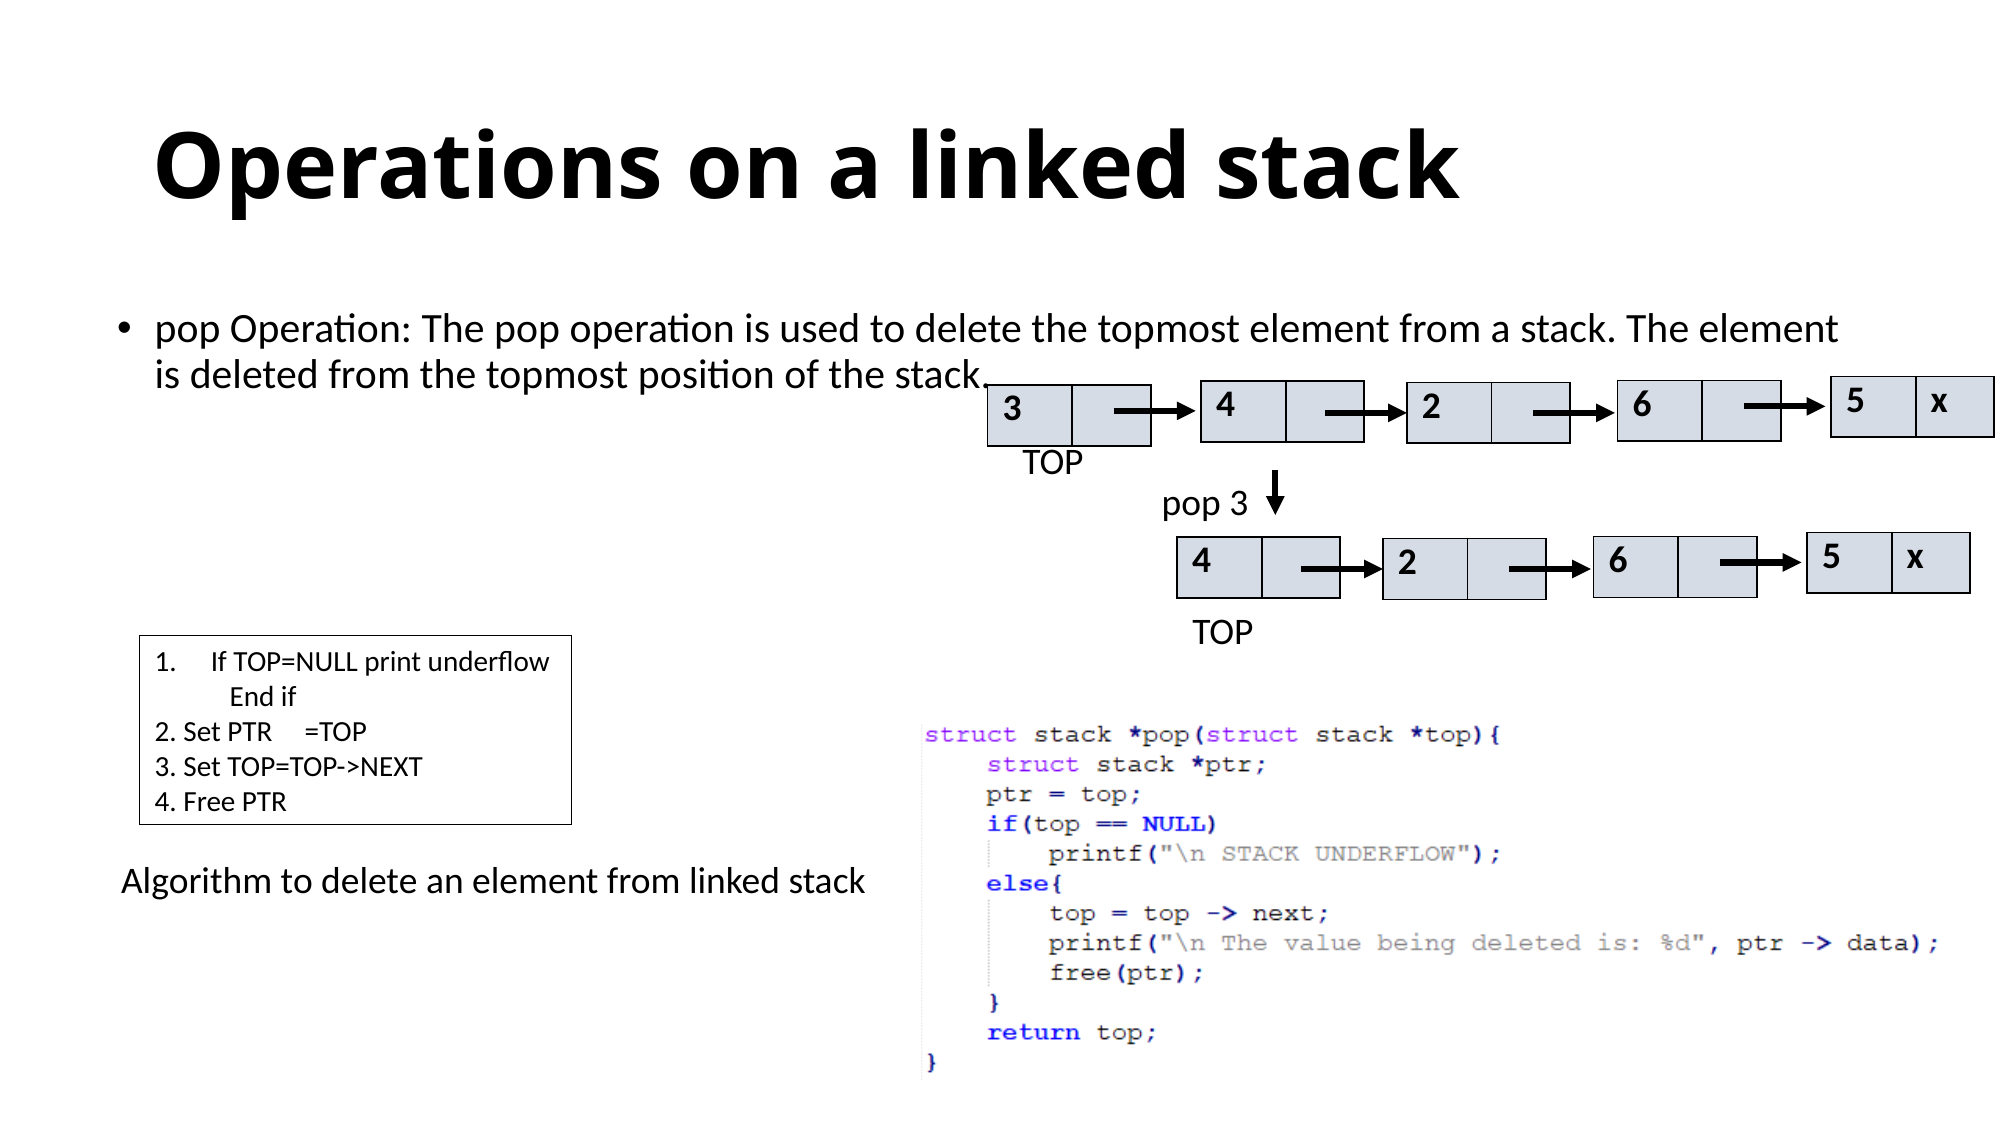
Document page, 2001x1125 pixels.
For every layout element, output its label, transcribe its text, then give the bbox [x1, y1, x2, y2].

list pop Operation: The pop operation is used to delete the topmost element from a stack. The element is deleted from the topmost position of the stack. [101, 299, 1863, 1014]
text_box pop 3 [1146, 470, 1264, 530]
table_header 4 [1178, 538, 1261, 597]
table_header [1263, 538, 1339, 597]
text_box TOP [1177, 599, 1269, 660]
table_header 2 [1408, 383, 1491, 442]
table_header 3 [988, 386, 1071, 445]
table_header 5 [1808, 533, 1891, 592]
table_header [1703, 381, 1780, 440]
picture [921, 723, 1966, 1082]
table_header x [1917, 377, 1993, 436]
table_header [1287, 382, 1363, 441]
table_header [1492, 383, 1569, 442]
title Operations on a linked stack [137, 59, 1863, 278]
table_header x [1893, 533, 1969, 592]
table_header 6 [1594, 537, 1677, 597]
text_box TOP [1007, 429, 1099, 490]
table_header [1468, 539, 1545, 599]
table_header 6 [1618, 381, 1701, 440]
table_header 5 [1832, 377, 1915, 436]
table_header 4 [1202, 382, 1285, 441]
text_box Algorithm to delete an element from linked stack [106, 849, 882, 909]
text_box If TOP=NULL print underflow End if 2. Set PTR =TOP 3. Set TOP=TOP->NEXT 4. Free PTR [139, 635, 572, 825]
table_header [1679, 537, 1756, 597]
table_header [1073, 386, 1150, 445]
table_header 2 [1384, 539, 1467, 599]
